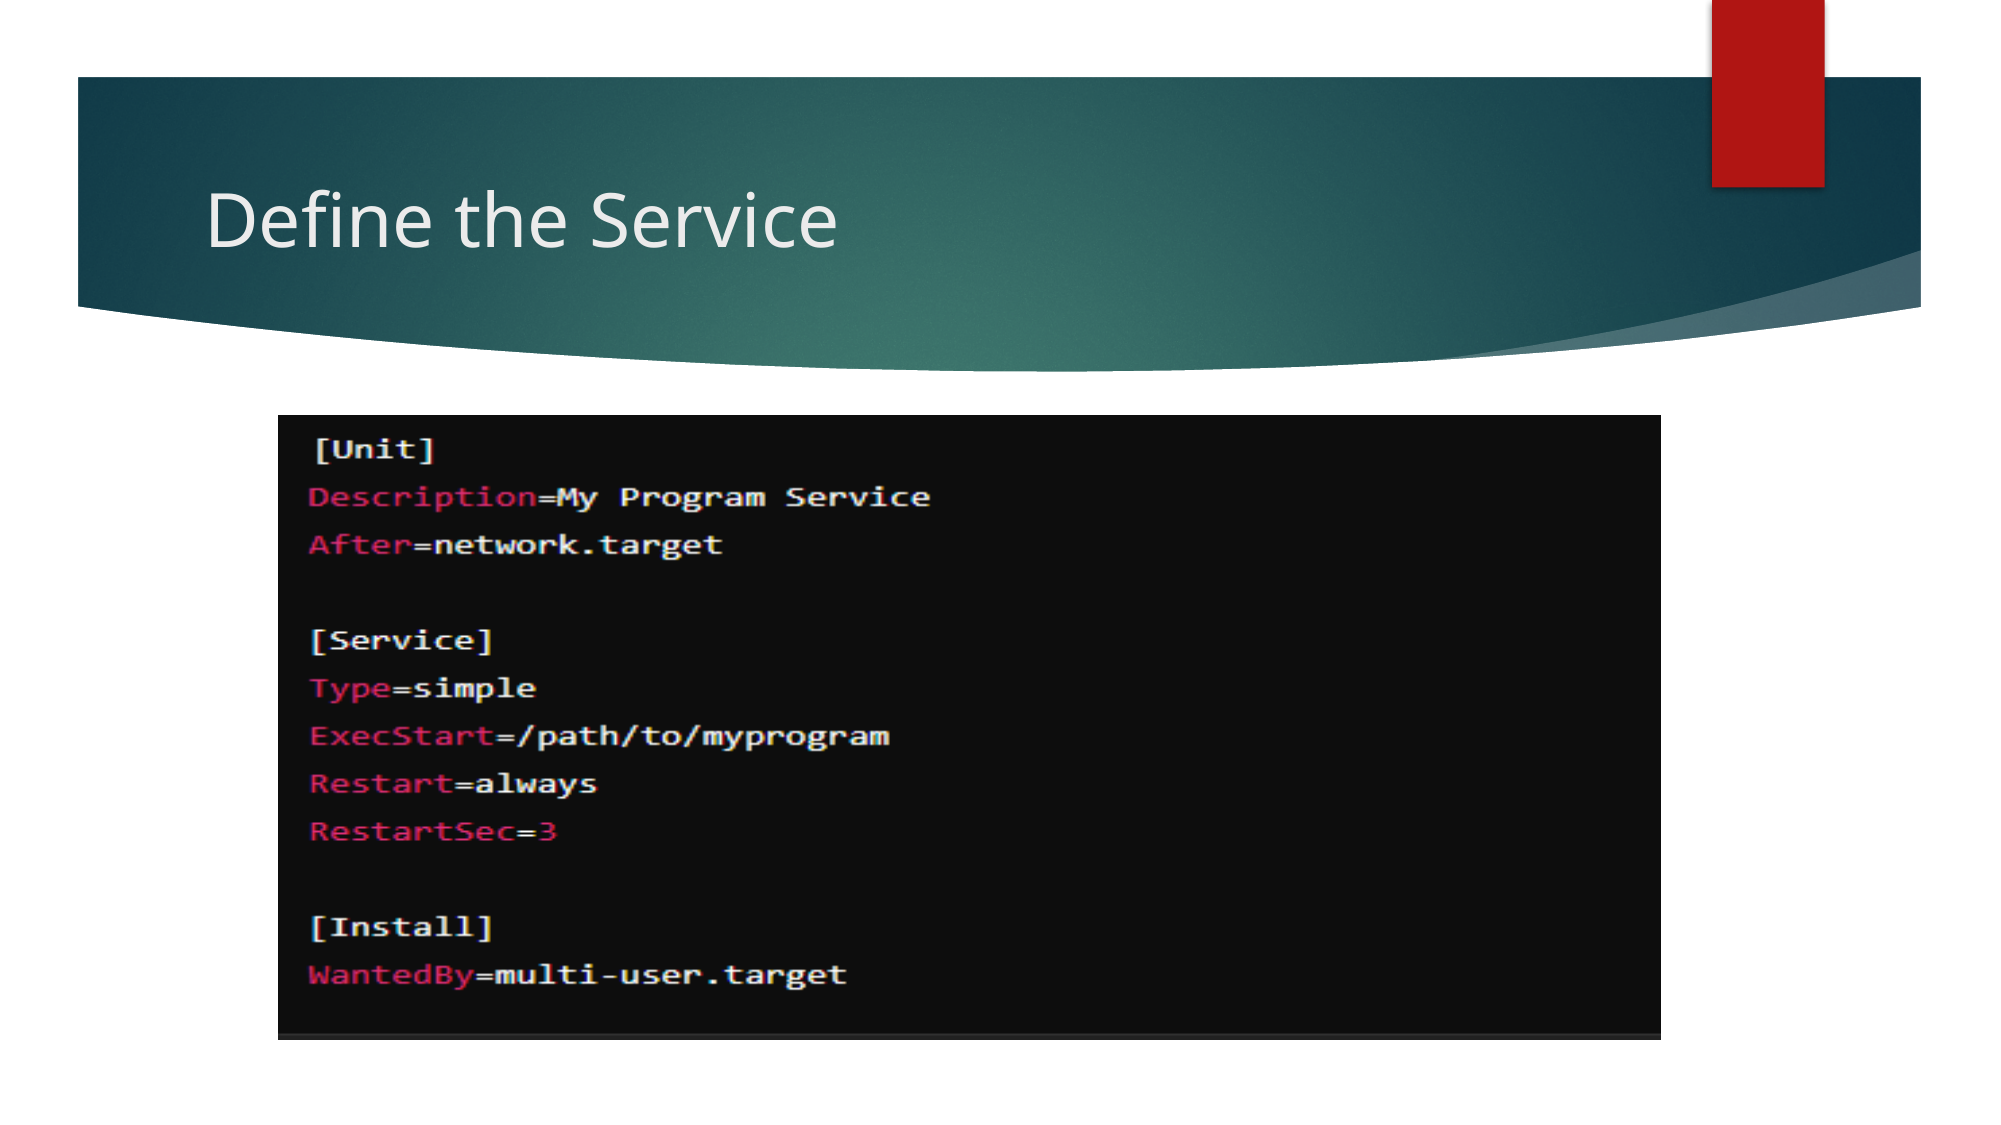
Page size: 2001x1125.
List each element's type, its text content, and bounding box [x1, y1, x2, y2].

title Define the Service [189, 159, 1638, 276]
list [278, 414, 1661, 1040]
